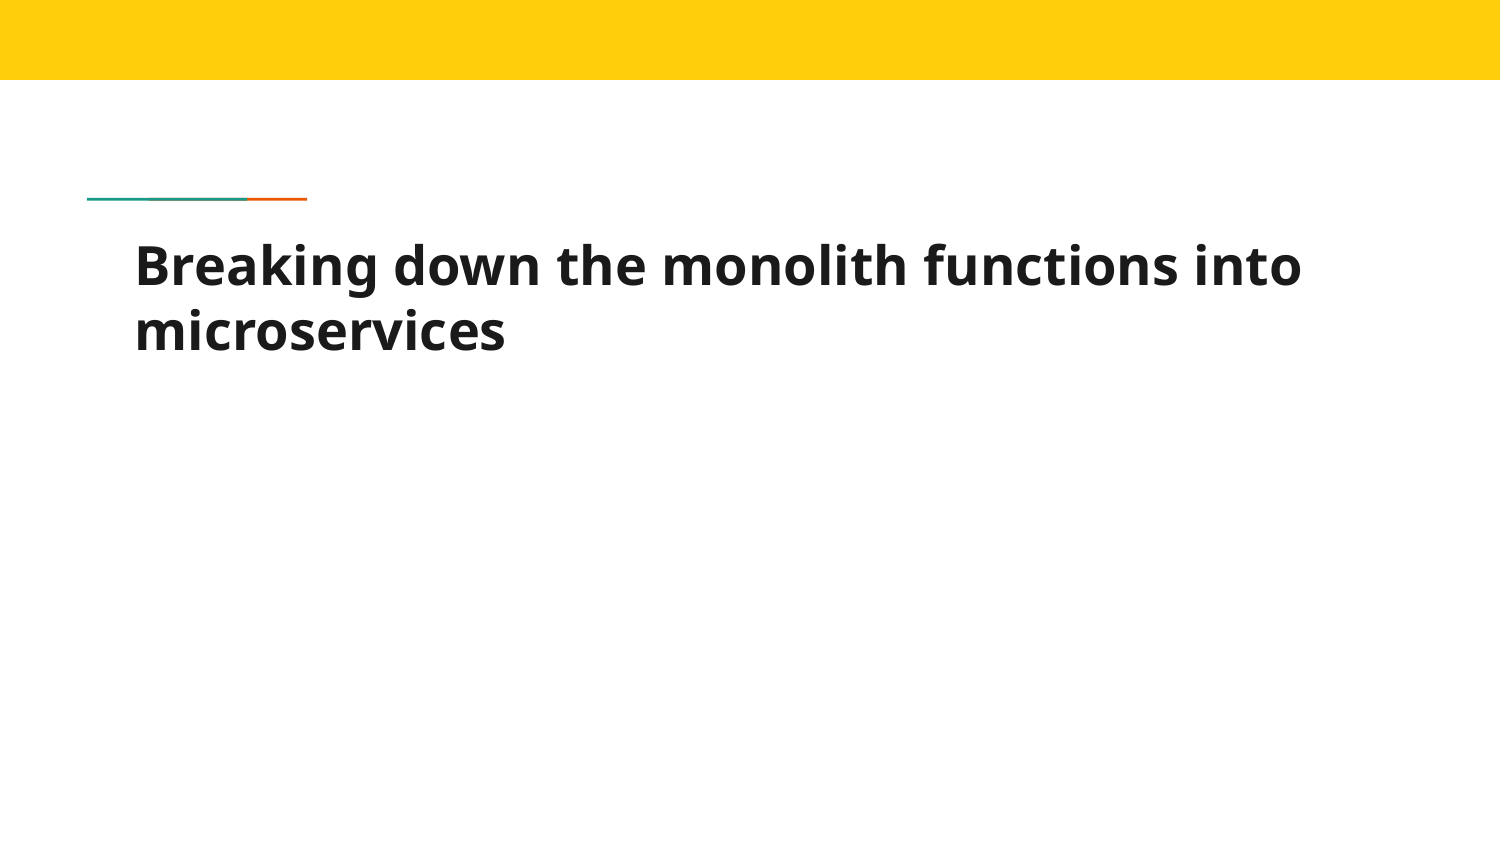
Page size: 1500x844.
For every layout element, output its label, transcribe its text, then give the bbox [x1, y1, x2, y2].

title Breaking down the monolith functions into microservices [119, 216, 1381, 305]
